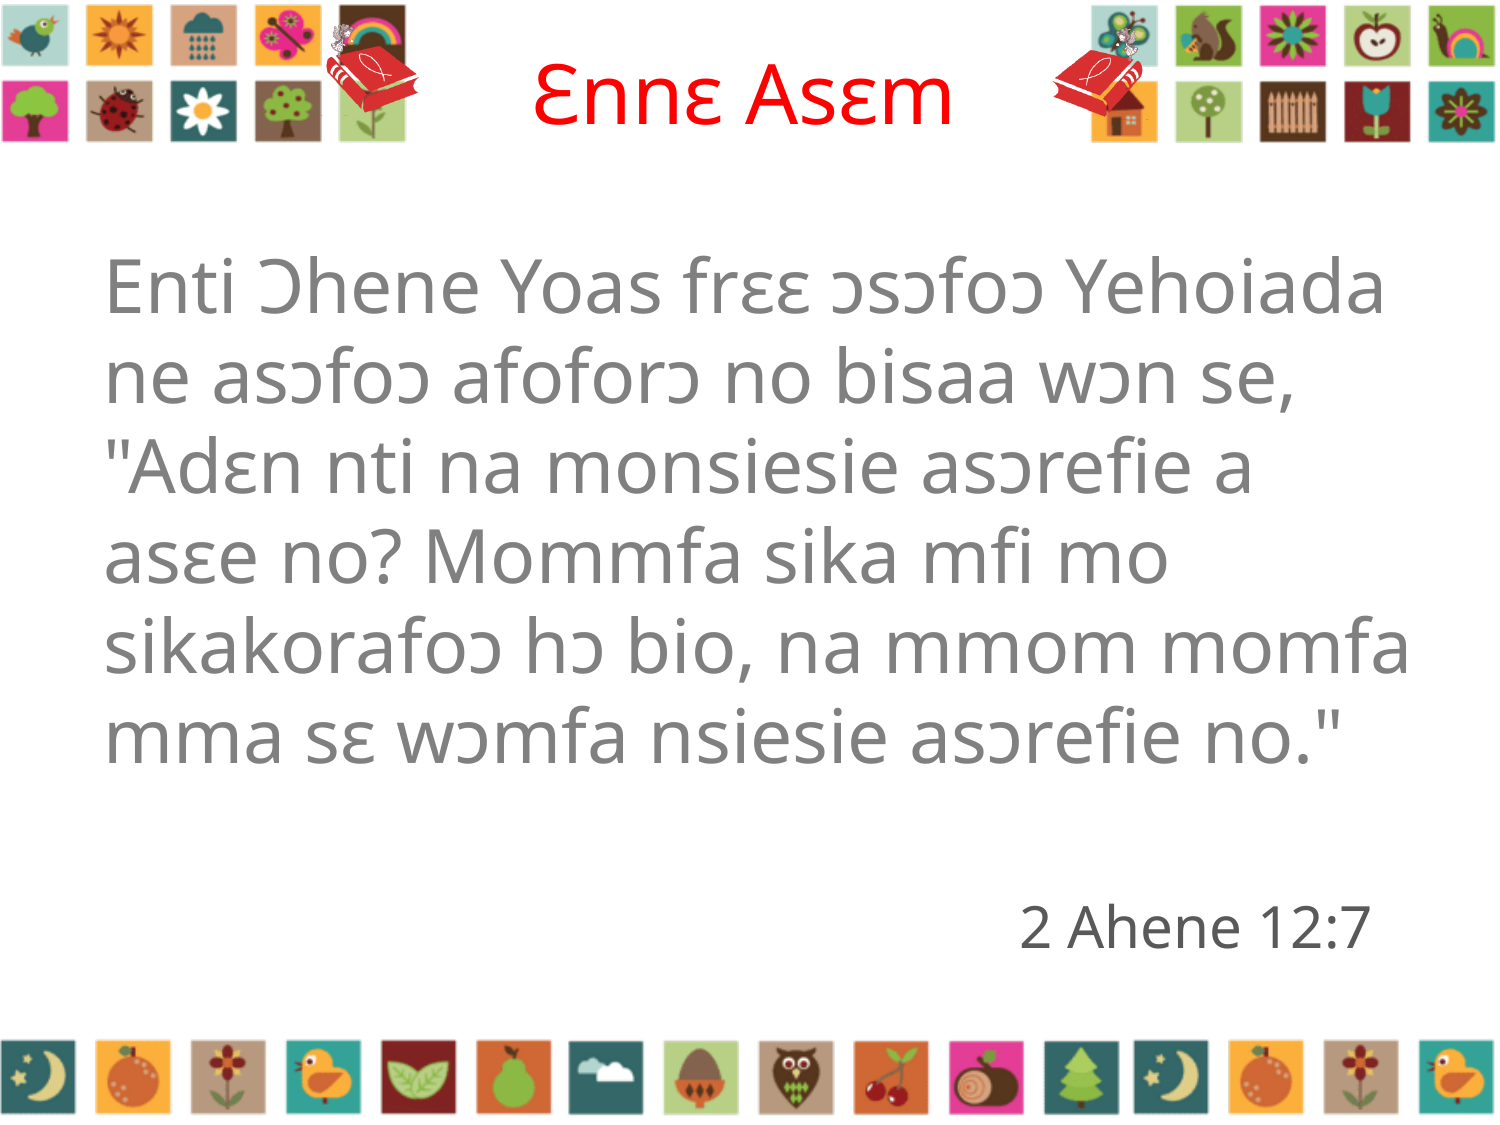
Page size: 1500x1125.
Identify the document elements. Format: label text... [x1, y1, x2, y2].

text_box 2 Ahene 12:7 [755, 883, 1388, 968]
text_box Enti Ɔhene Yoas frɛɛ ɔsɔfoɔ Yehoiada ne asɔfoɔ afoforɔ no bisaa wɔn se, "Adɛn nti na monsiesie asɔrefie a asɛe no? Mommfa sika mfi mo sikakorafoɔ hɔ bio, na mmom momfa mma sɛ wɔmfa nsiesie asɔrefie no." [88, 231, 1436, 787]
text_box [0, 1028, 1500, 1118]
text_box Ɛnnɛ Asɛm [424, 33, 1077, 149]
picture [0, 3, 451, 150]
picture [1021, 3, 1500, 150]
